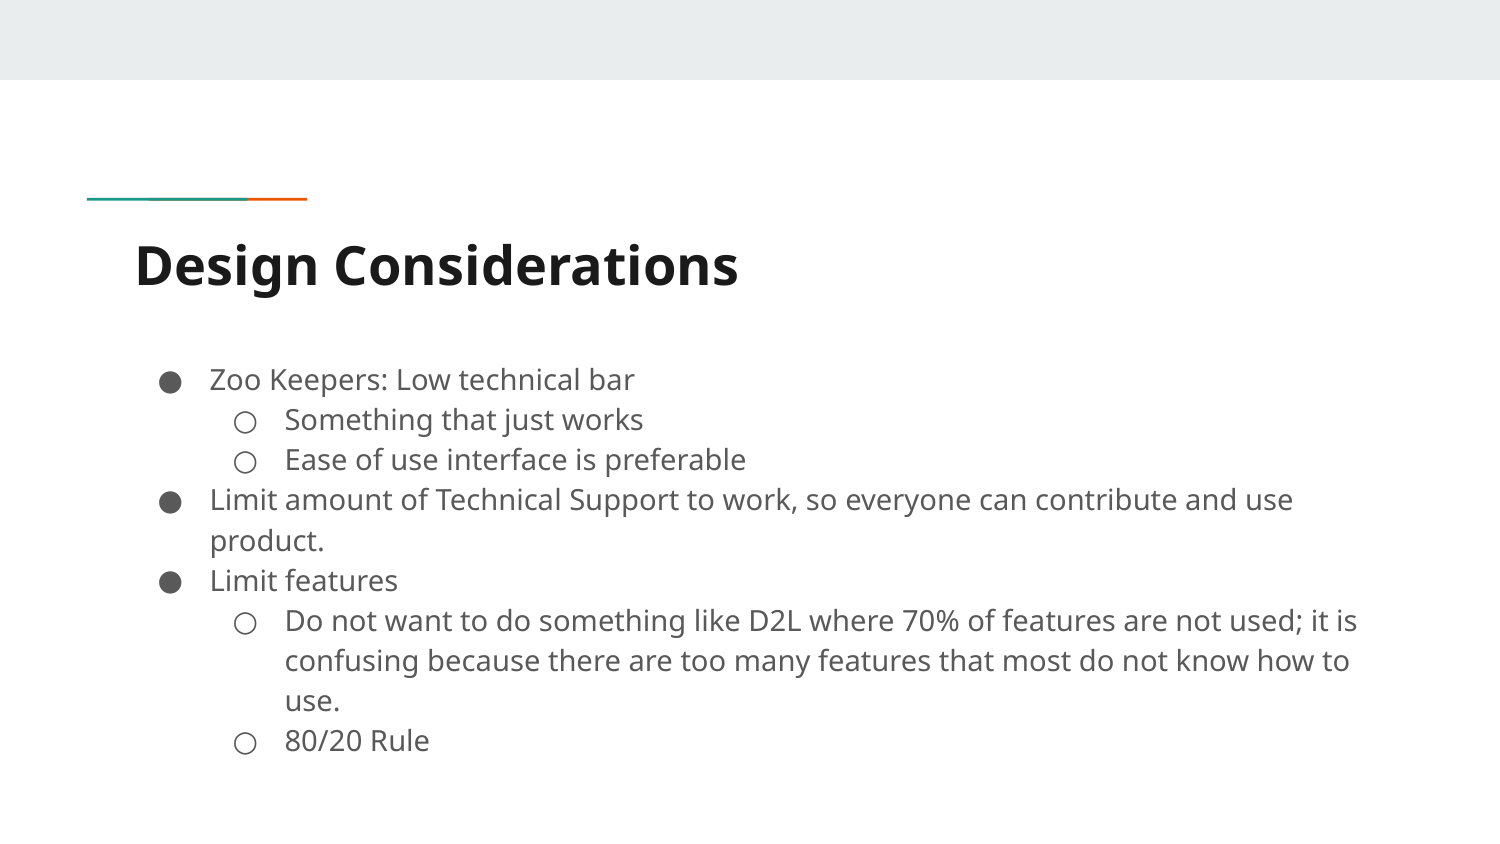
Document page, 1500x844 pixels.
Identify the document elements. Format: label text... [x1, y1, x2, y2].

title Design Considerations [119, 216, 1381, 305]
list Zoo Keepers: Low technical bar Something that just works Ease of use interface is preferable Limit amount of Technical Support to work, so everyone can contribute and use product. Limit features Do not want to do something like D2L where 70% of features are not used; it is confusing because there are too many features that most do not know how to use. 80/20 Rule [119, 341, 1381, 712]
